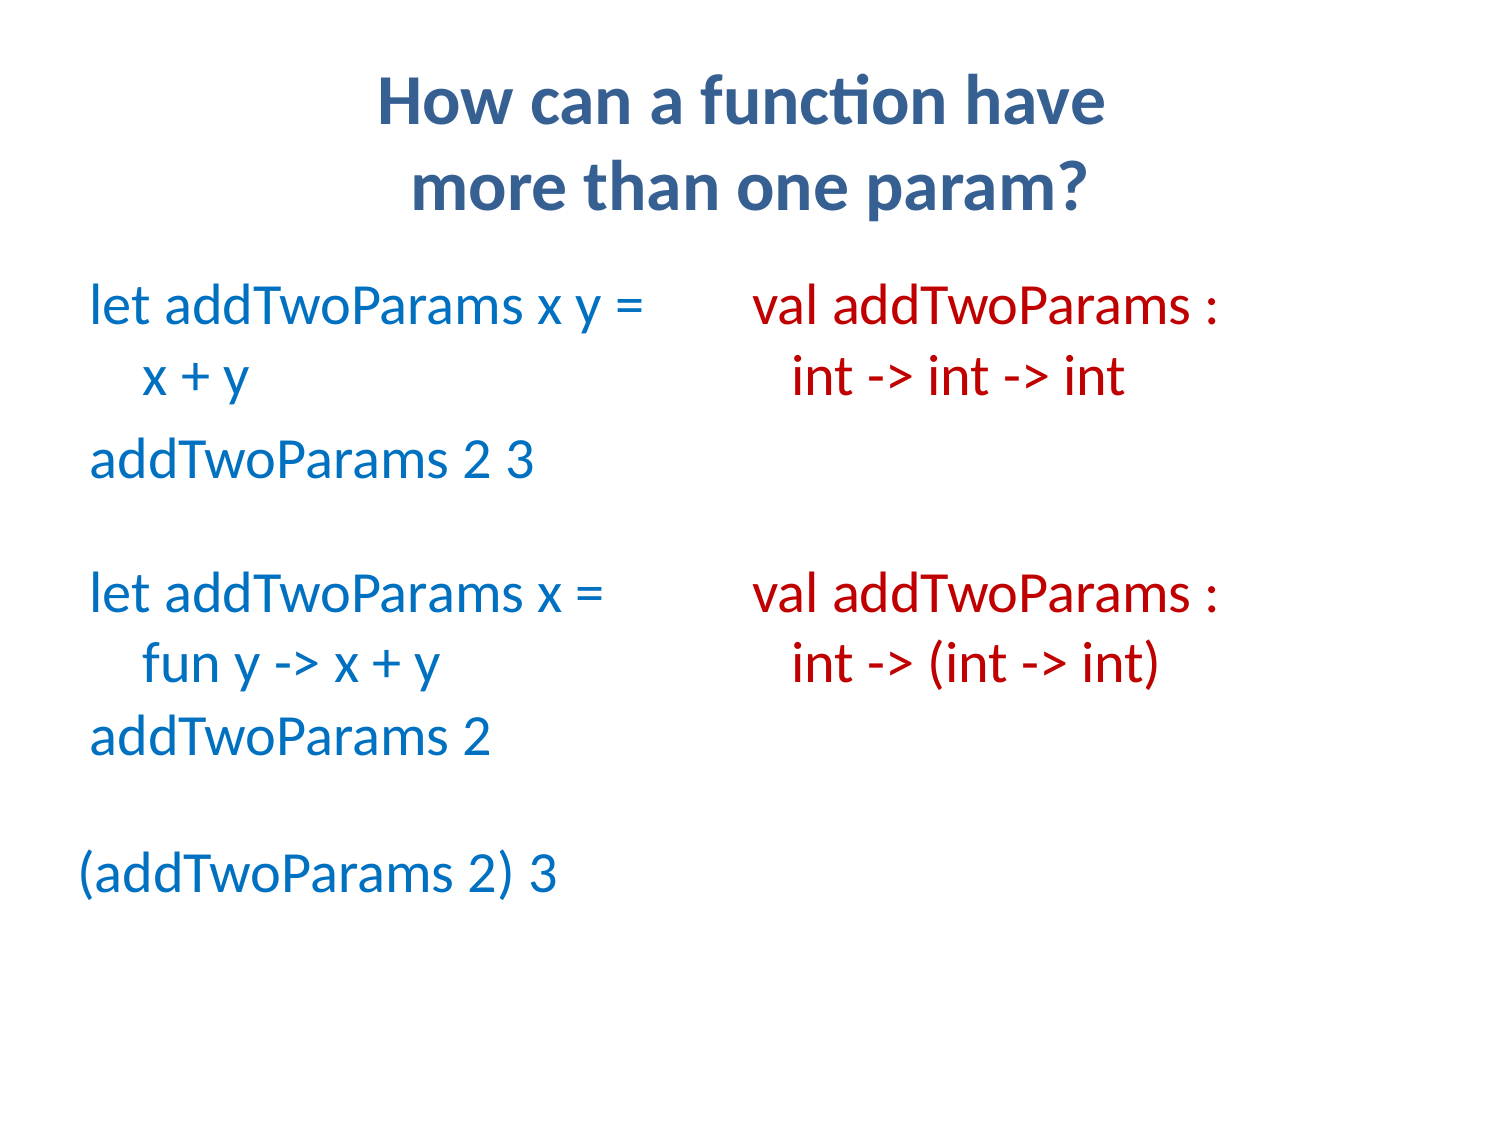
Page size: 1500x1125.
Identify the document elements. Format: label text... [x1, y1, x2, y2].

text_box val addTwoParams : int -> int -> int [737, 259, 1425, 414]
text_box addTwoParams 2 [75, 689, 625, 774]
text_box let addTwoParams x y = x + y [75, 259, 700, 414]
text_box let addTwoParams x = fun y -> x + y [74, 546, 737, 702]
text_box addTwoParams 2 3 [75, 412, 625, 498]
text_box (addTwoParams 2) 3 [62, 826, 613, 912]
title How can a function have more than one param? [75, 45, 1425, 233]
text_box val addTwoParams : int -> (int -> int) [737, 546, 1425, 702]
